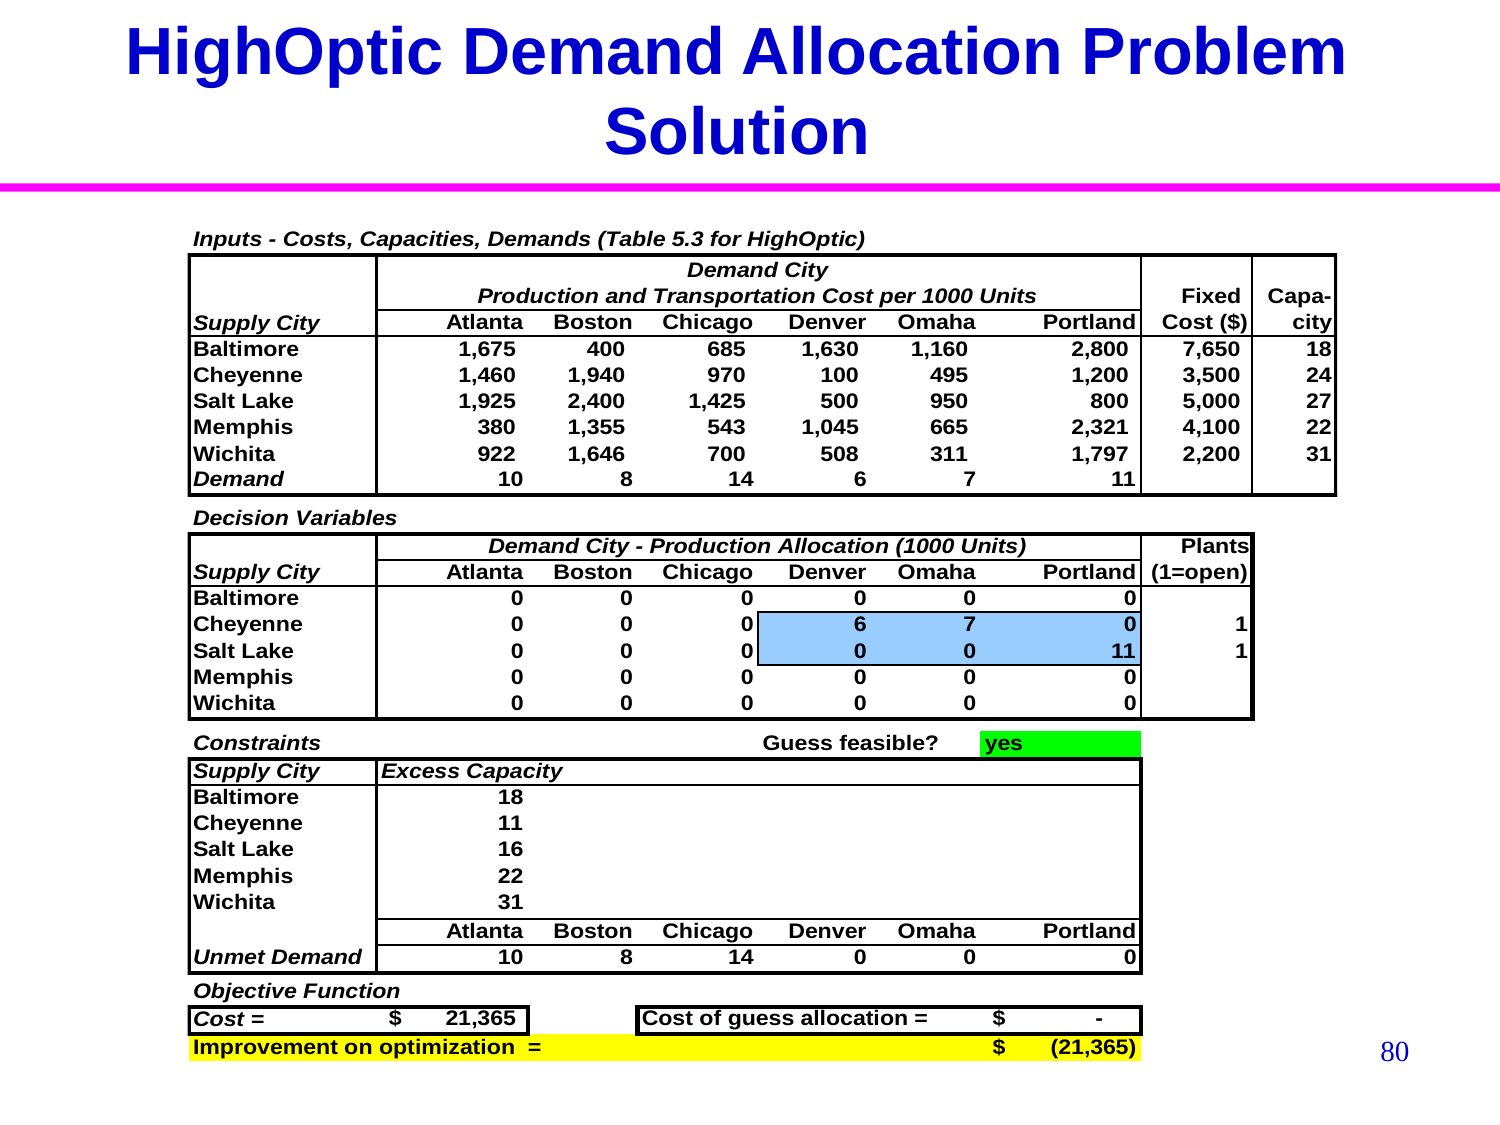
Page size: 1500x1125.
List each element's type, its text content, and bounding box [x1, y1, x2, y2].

slide_number 80 [1074, 1024, 1425, 1103]
title HighOptic Demand Allocation Problem Solution [62, 31, 1413, 175]
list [187, 225, 1338, 1062]
